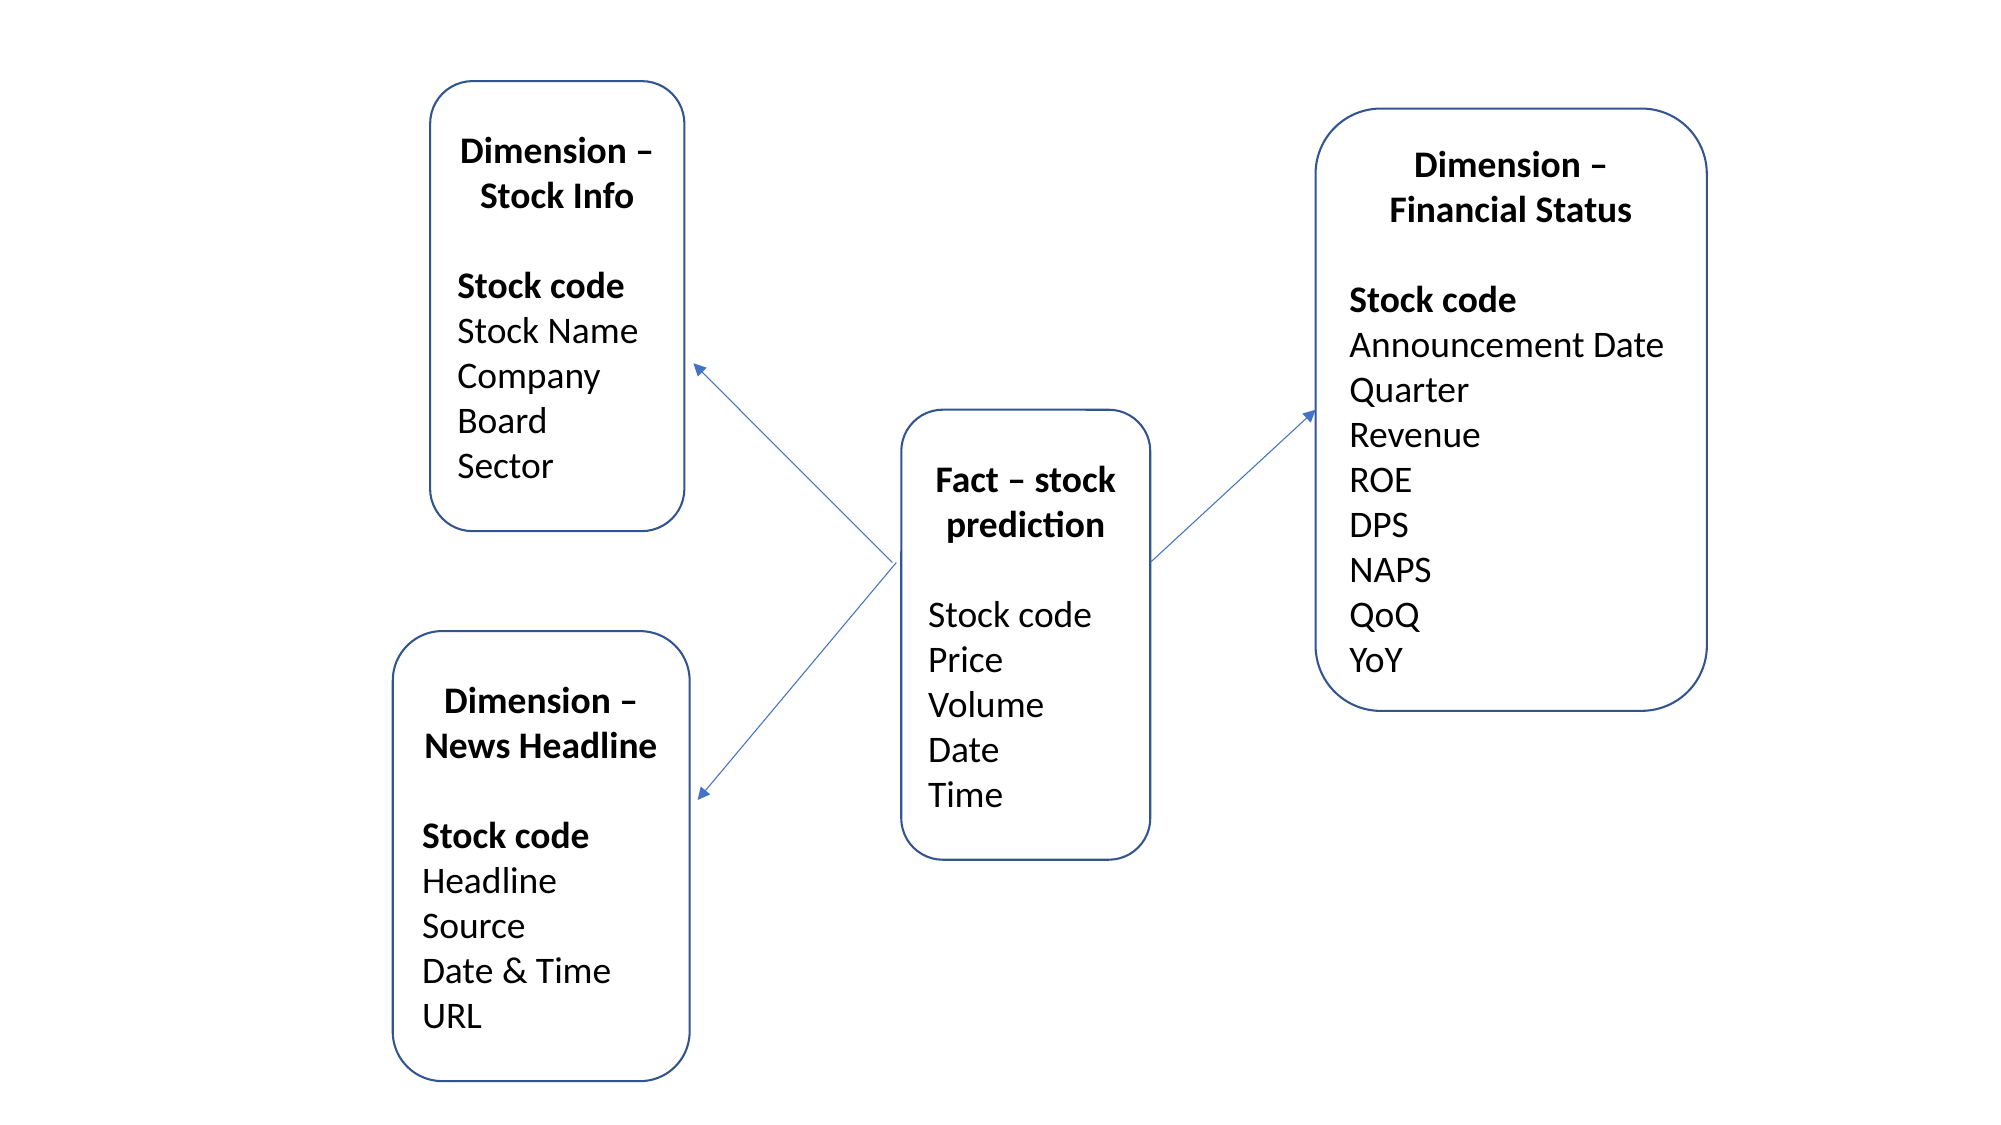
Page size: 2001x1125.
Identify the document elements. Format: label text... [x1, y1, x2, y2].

text_box Dimension – Financial Status Stock code Announcement Date Quarter Revenue ROE DPS NAPS QoQ YoY [1314, 107, 1708, 712]
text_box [697, 562, 897, 800]
text_box Dimension – News Headline Stock code Headline Source Date & Time URL [391, 630, 691, 1083]
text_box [693, 363, 893, 563]
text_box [1150, 409, 1316, 563]
text_box Dimension – Stock Info Stock code Stock Name Company Board Sector [429, 80, 686, 533]
text_box Fact – stock prediction Stock code Price Volume Date Time [900, 408, 1152, 861]
